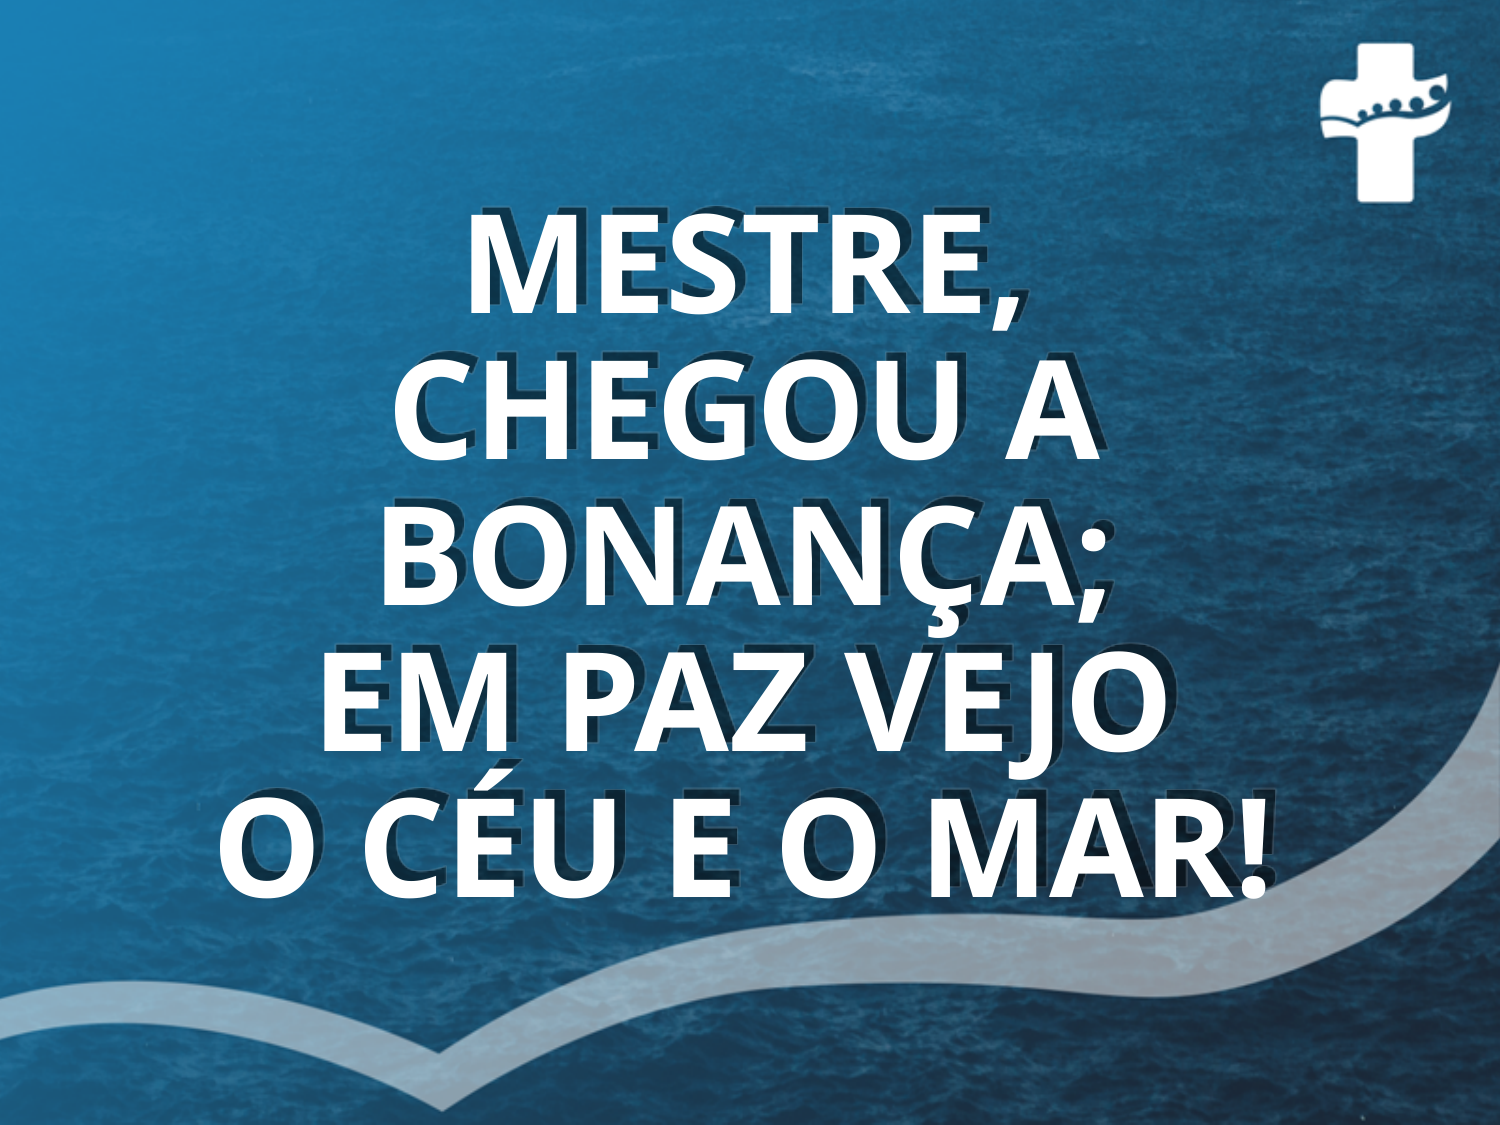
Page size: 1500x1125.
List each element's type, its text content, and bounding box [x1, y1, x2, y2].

picture [0, 0, 1500, 1125]
title MESTRE, CHEGOU A BONANÇA; EM PAZ VEJO O CÉU E O MAR! [49, 84, 1438, 1036]
